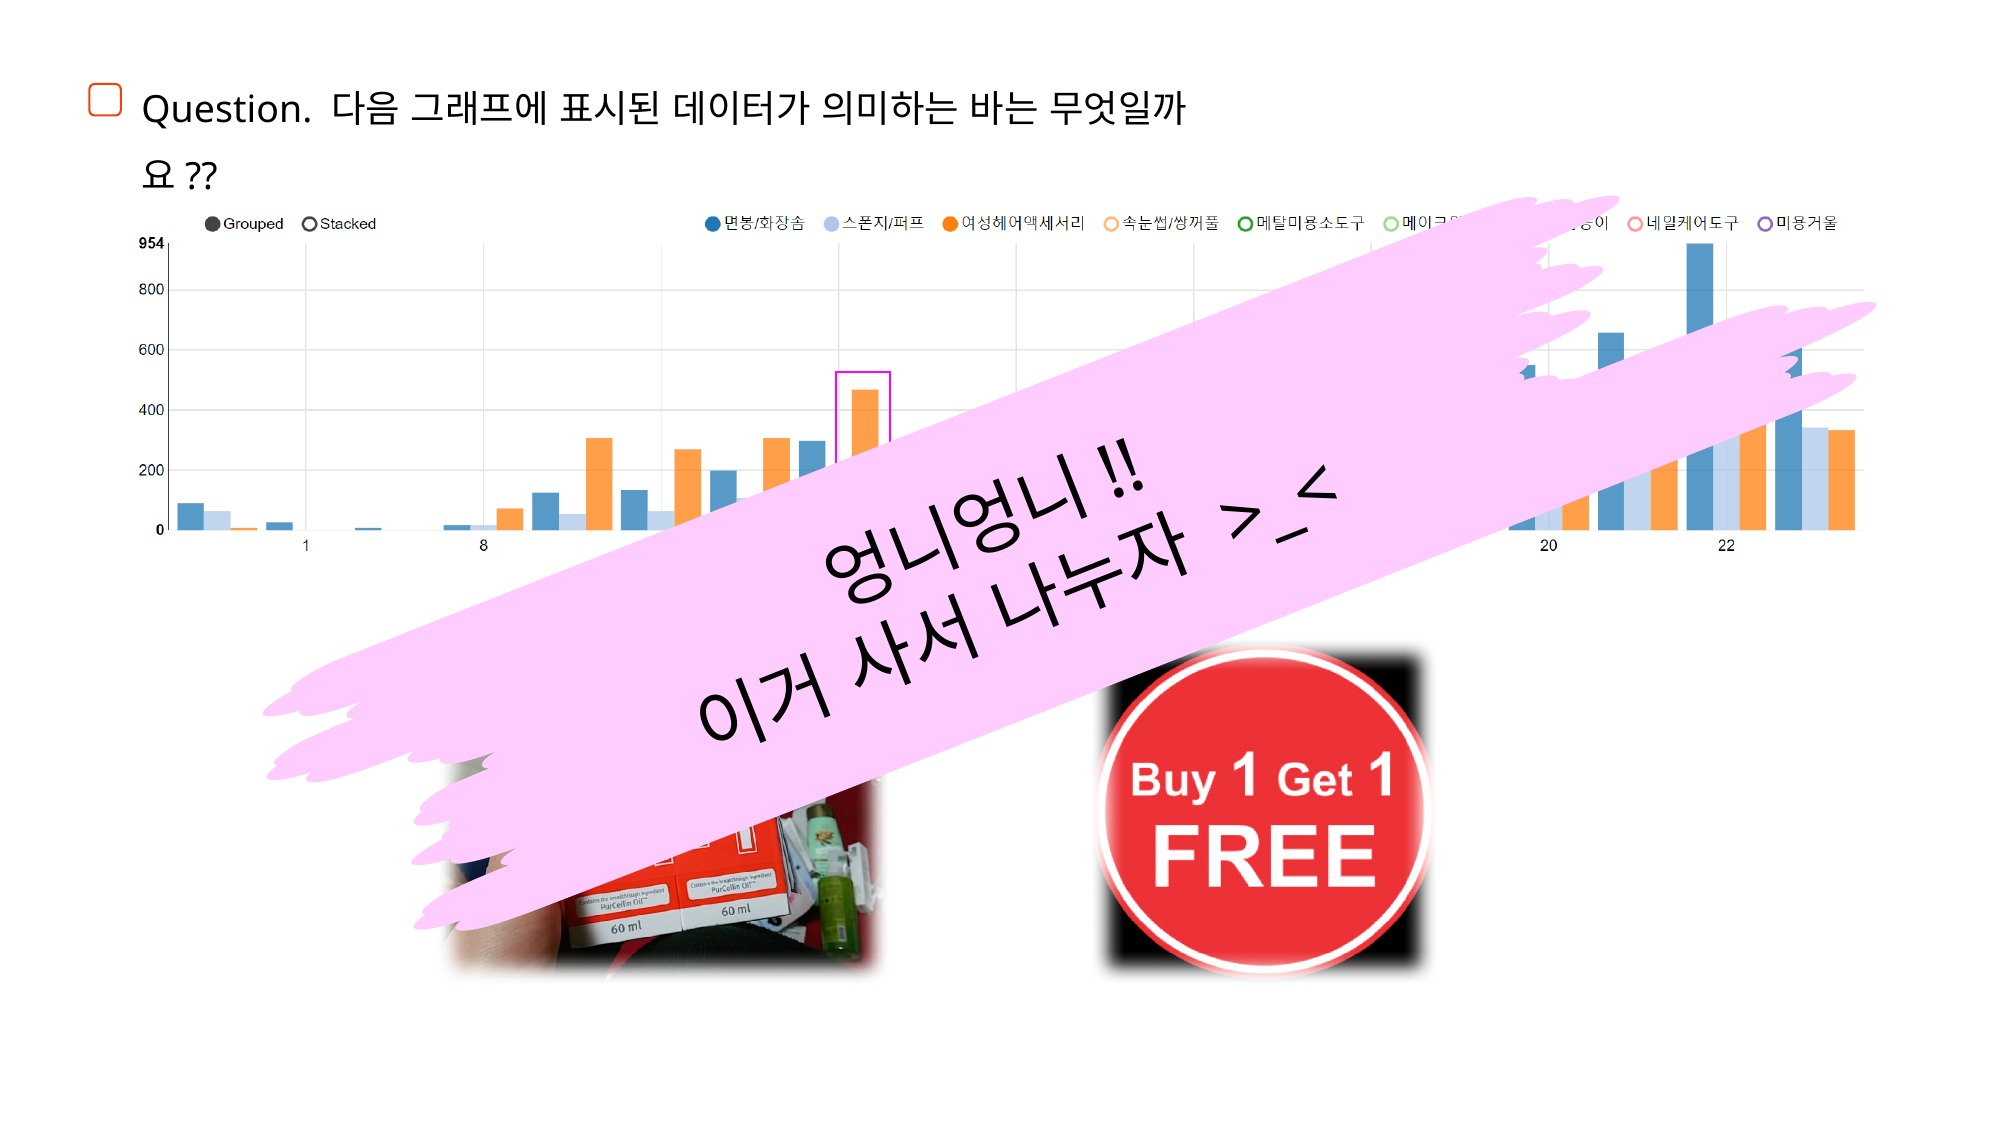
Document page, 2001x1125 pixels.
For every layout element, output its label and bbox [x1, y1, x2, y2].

text_box [89, 54, 1273, 139]
text_box [233, 380, 1905, 691]
text_box [437, 691, 1438, 985]
picture [104, 190, 1892, 563]
